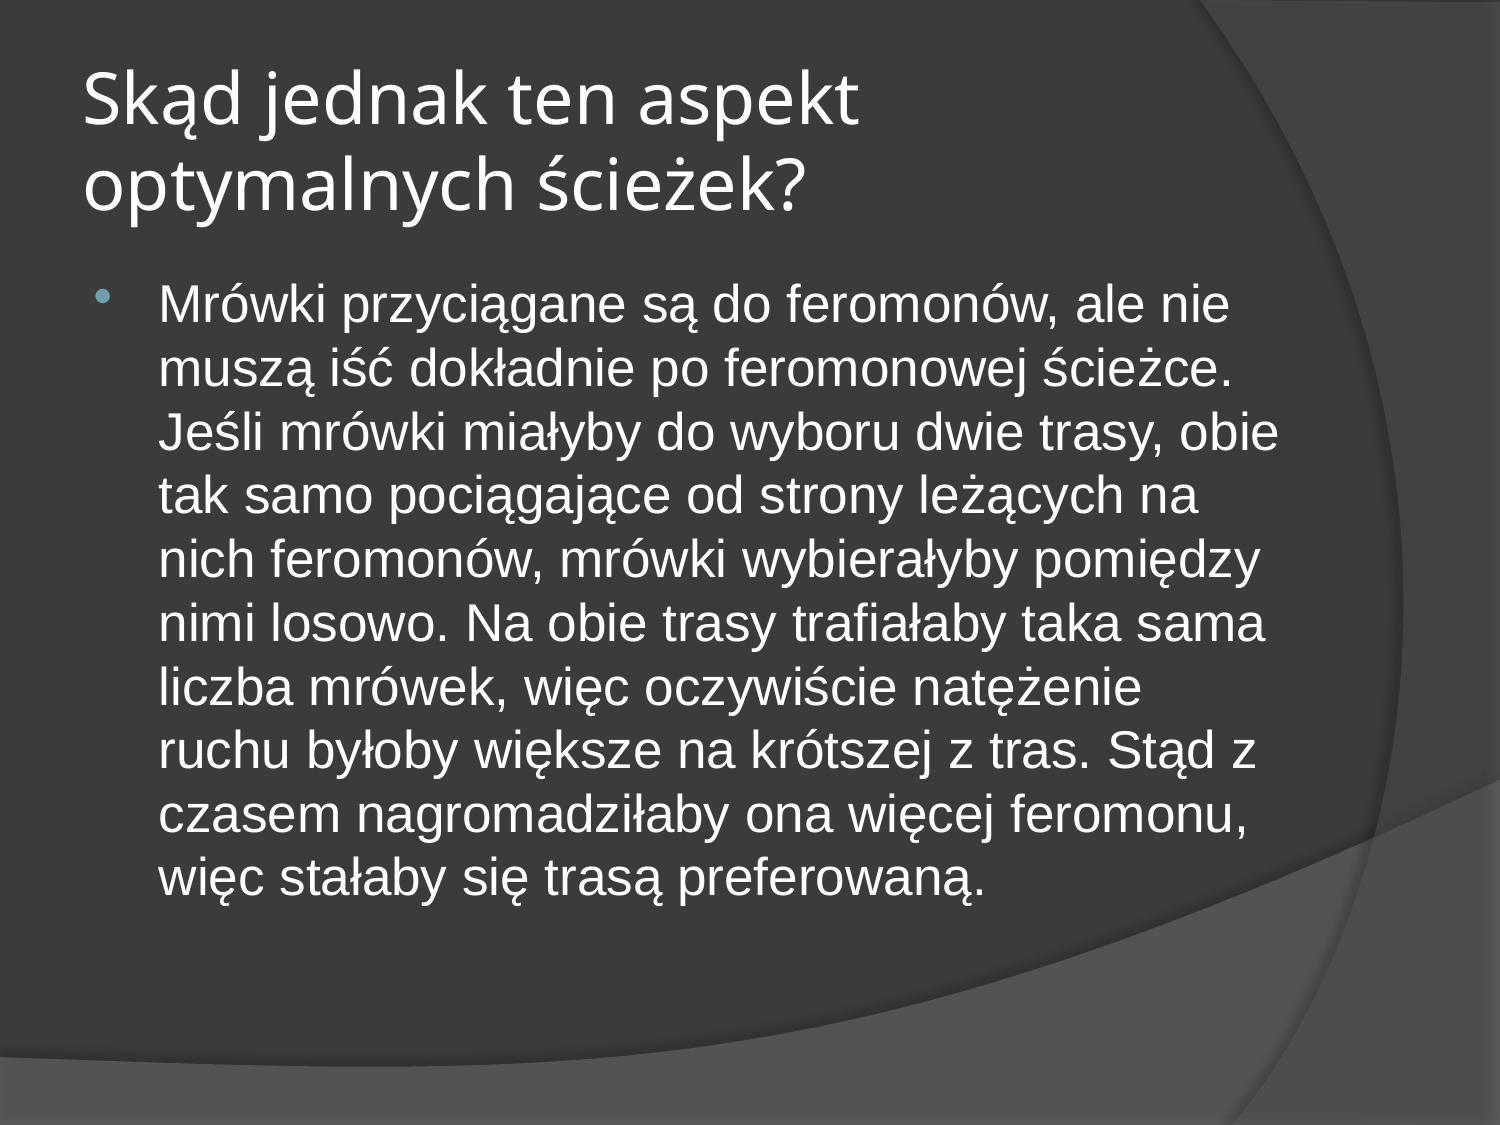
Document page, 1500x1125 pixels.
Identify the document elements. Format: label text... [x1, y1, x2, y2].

list Mrówki przyciągane są do feromonów, ale nie muszą iść dokładnie po feromonowej ścieżce. Jeśli mrówki miałyby do wyboru dwie trasy, obie tak samo pociągające od strony leżących na nich feromonów, mrówki wybierałyby pomiędzy nimi losowo. Na obie trasy trafiałaby taka sama liczba mrówek, więc oczywiście natężenie ruchu byłoby większe na krótszej z tras. Stąd z czasem nagromadziłaby ona więcej feromonu, więc stałaby się trasą preferowaną. [75, 262, 1300, 1005]
title Skąd jednak ten aspekt optymalnych ścieżek? [75, 45, 1300, 233]
